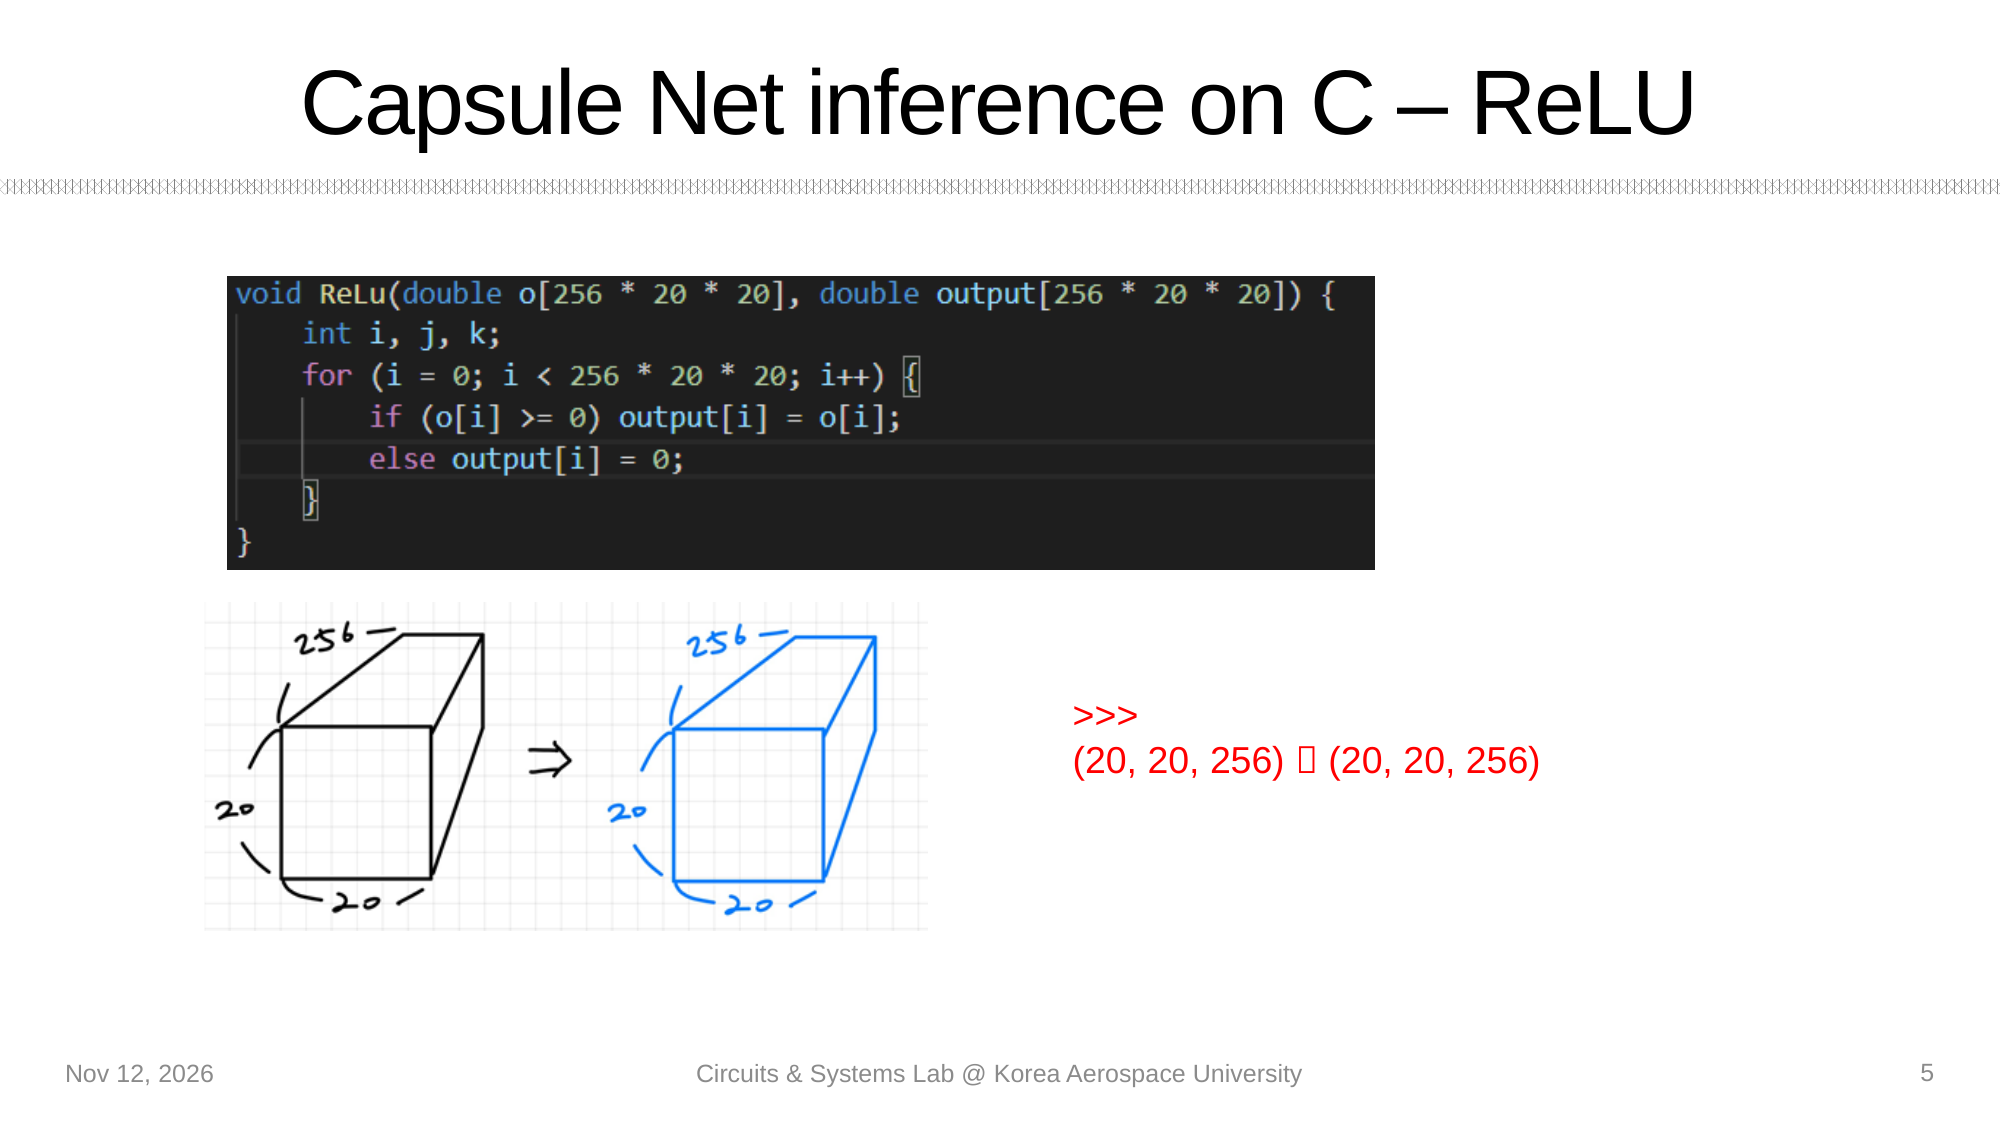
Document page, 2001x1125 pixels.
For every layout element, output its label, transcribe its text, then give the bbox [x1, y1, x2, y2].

footer Circuits & Systems Lab @ Korea Aerospace University [662, 1042, 1338, 1103]
picture [227, 276, 1375, 570]
slide_number 5 [1493, 1041, 1950, 1102]
text_box >>> (20, 20, 256)  (20, 20, 256) [1058, 683, 1617, 788]
picture [204, 602, 936, 931]
slide_number 13-Nov-20 [50, 1042, 500, 1103]
title Capsule Net inference on C – ReLU [50, 32, 1950, 163]
